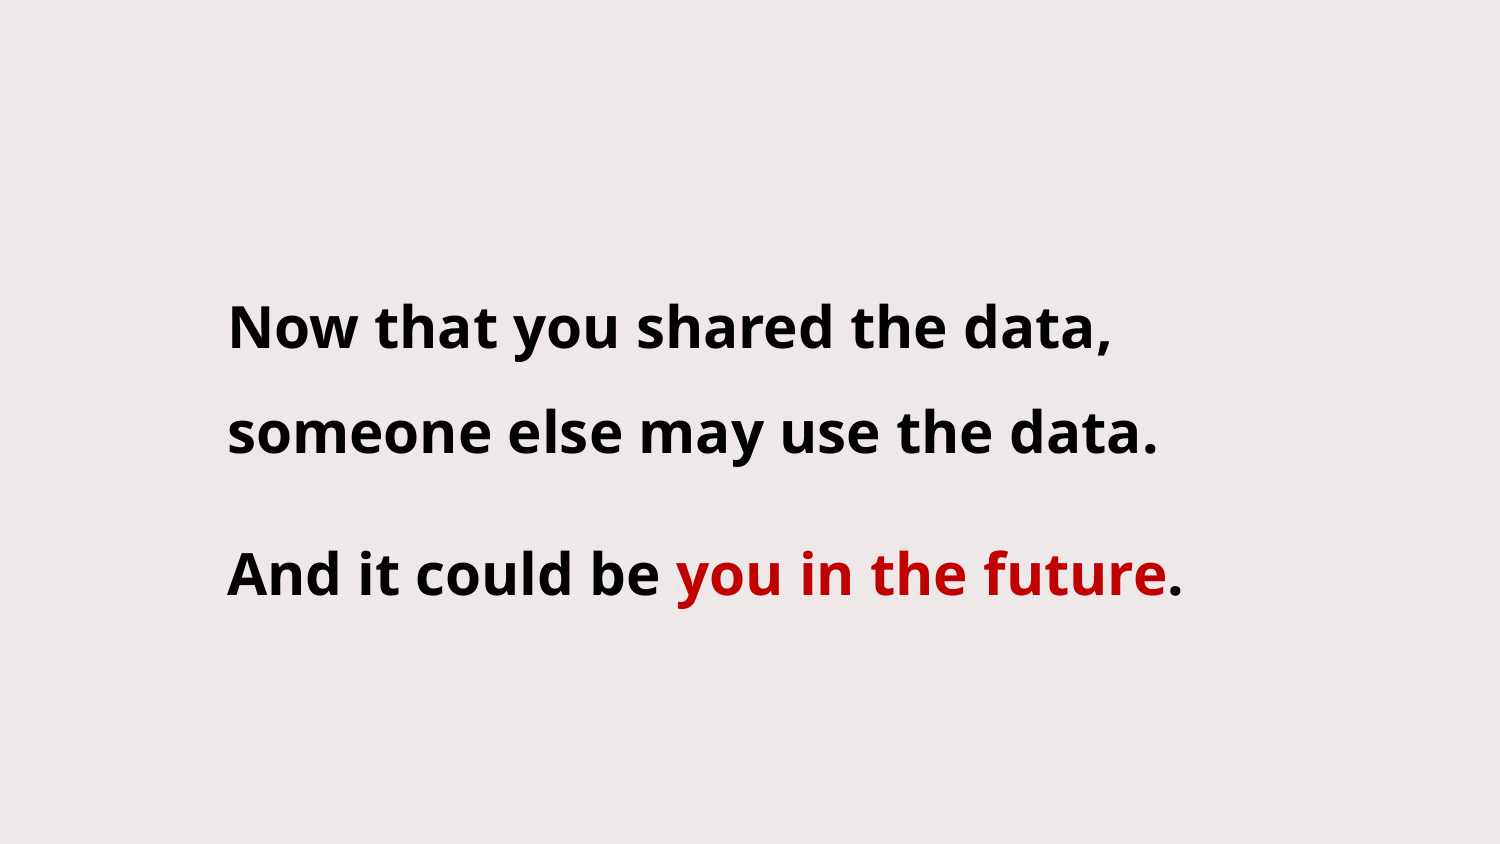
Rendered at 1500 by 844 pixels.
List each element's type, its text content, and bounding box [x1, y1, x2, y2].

text_box Now that you shared the data, someone else may use the data. And it could be you in the future. [212, 247, 1347, 680]
